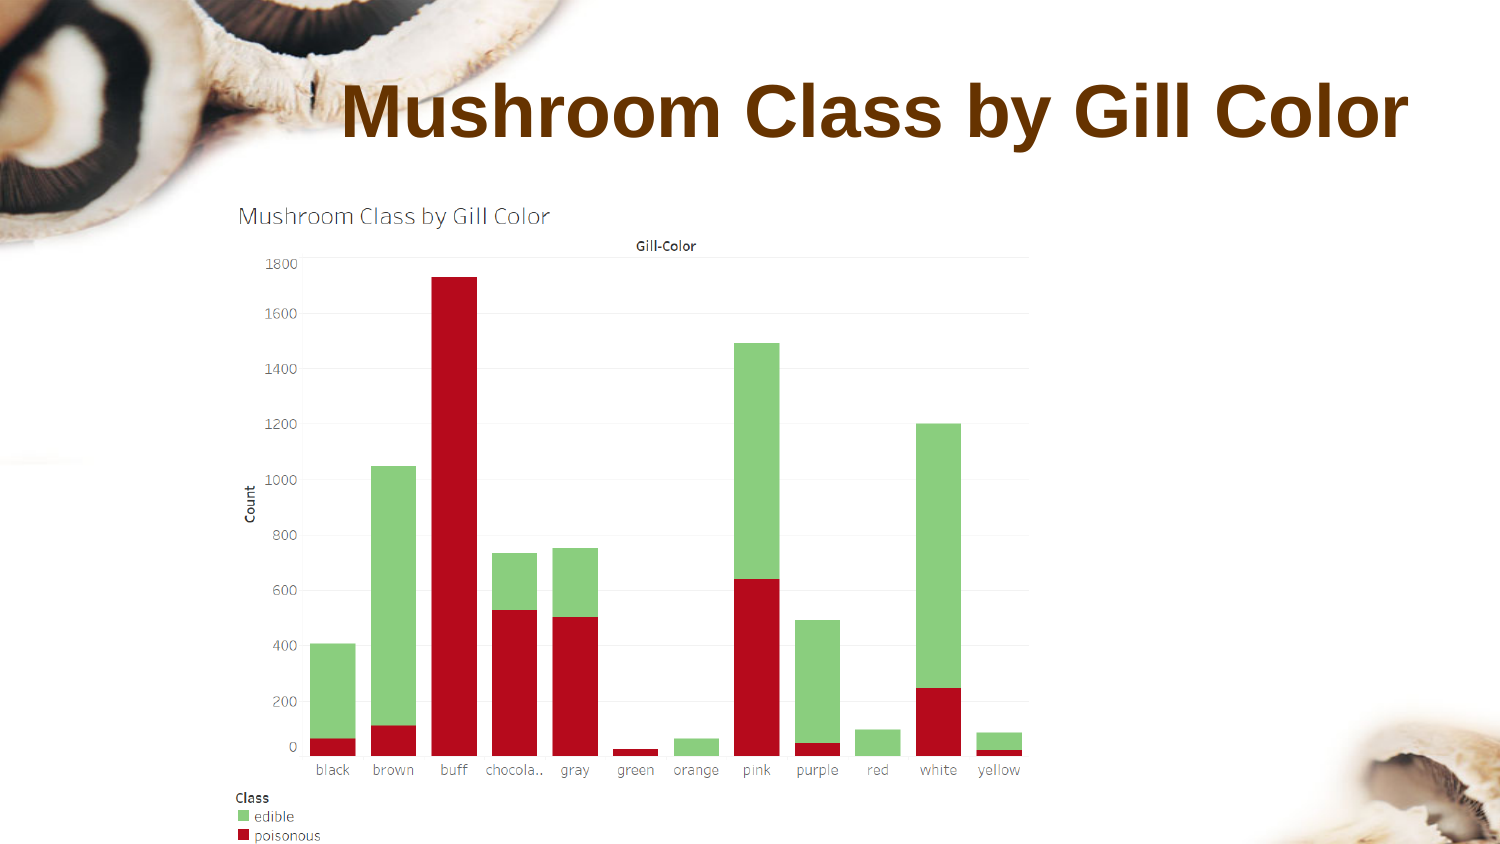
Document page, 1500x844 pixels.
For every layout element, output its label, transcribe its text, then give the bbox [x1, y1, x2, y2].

picture [0, 0, 1500, 844]
title Mushroom Class by Gill Color [324, 76, 1447, 139]
